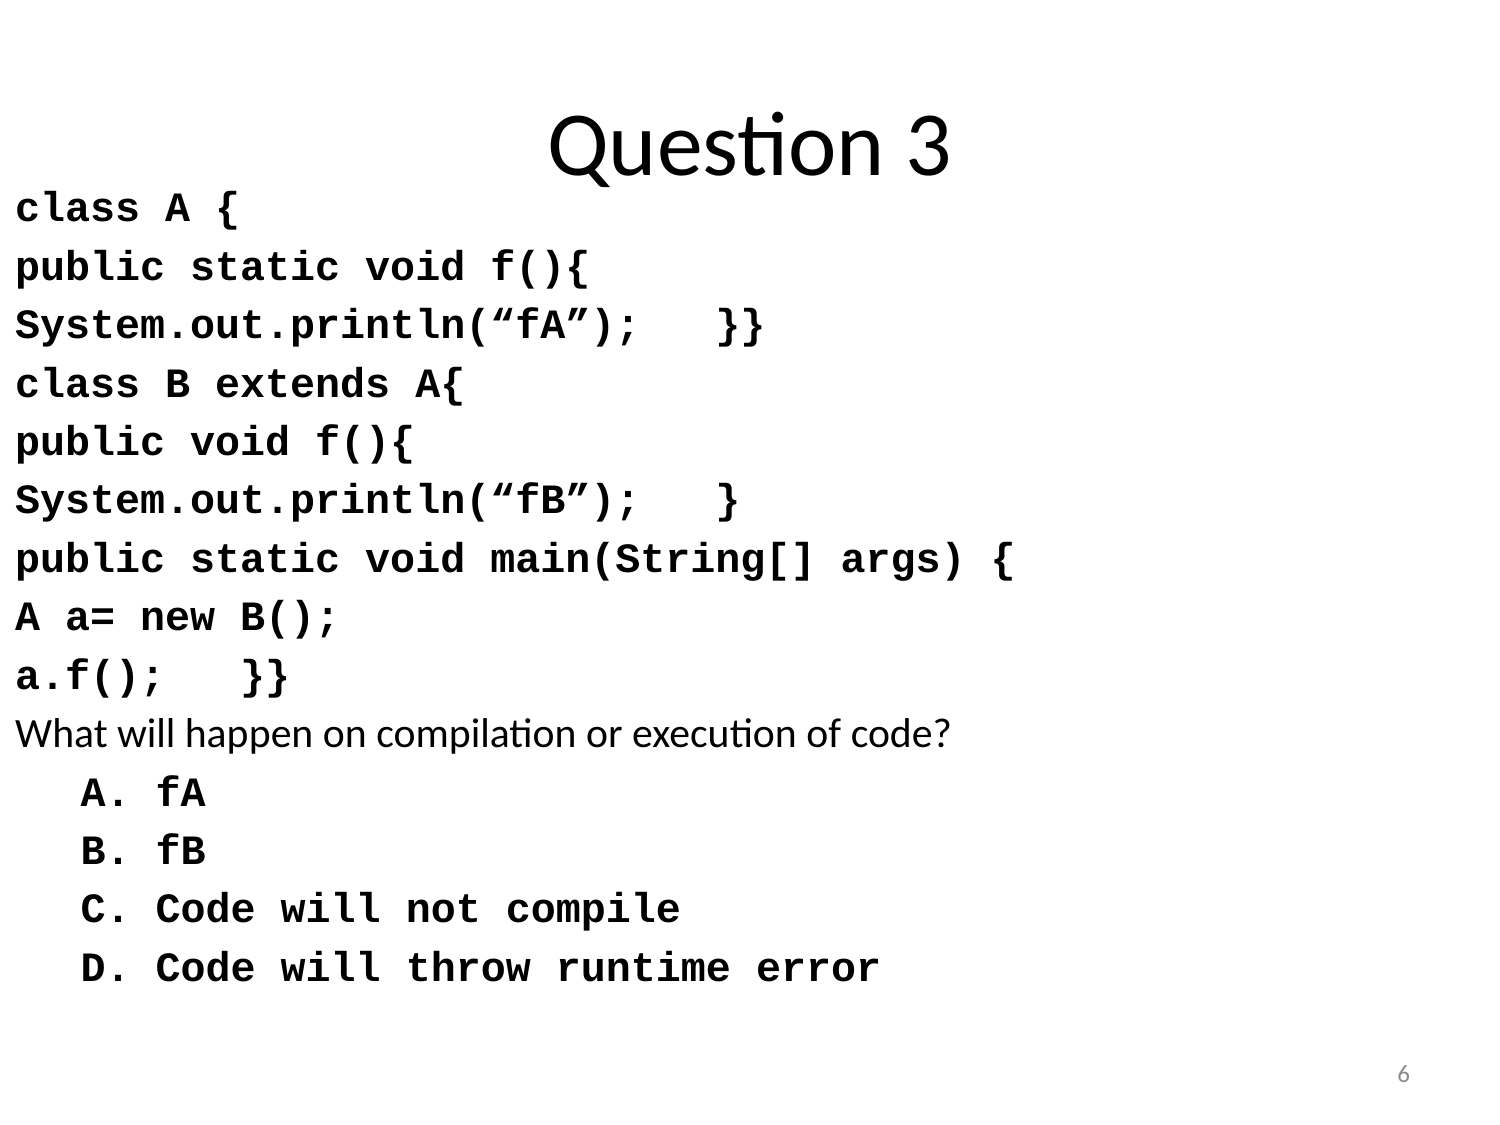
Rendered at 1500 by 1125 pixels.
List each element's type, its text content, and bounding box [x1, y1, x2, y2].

slide_number 6 [1074, 1042, 1425, 1103]
list class A { public static void f(){ System.out.println(“fA”); }} class B extends A{ public void f(){ System.out.println(“fB”); } public static void main(String[] args) { A a= new B(); a.f(); }} What will happen on compilation or execution of code? fA fB Code will not compile Code will throw runtime error [0, 172, 1500, 1125]
title Question 3 [75, 45, 1425, 172]
